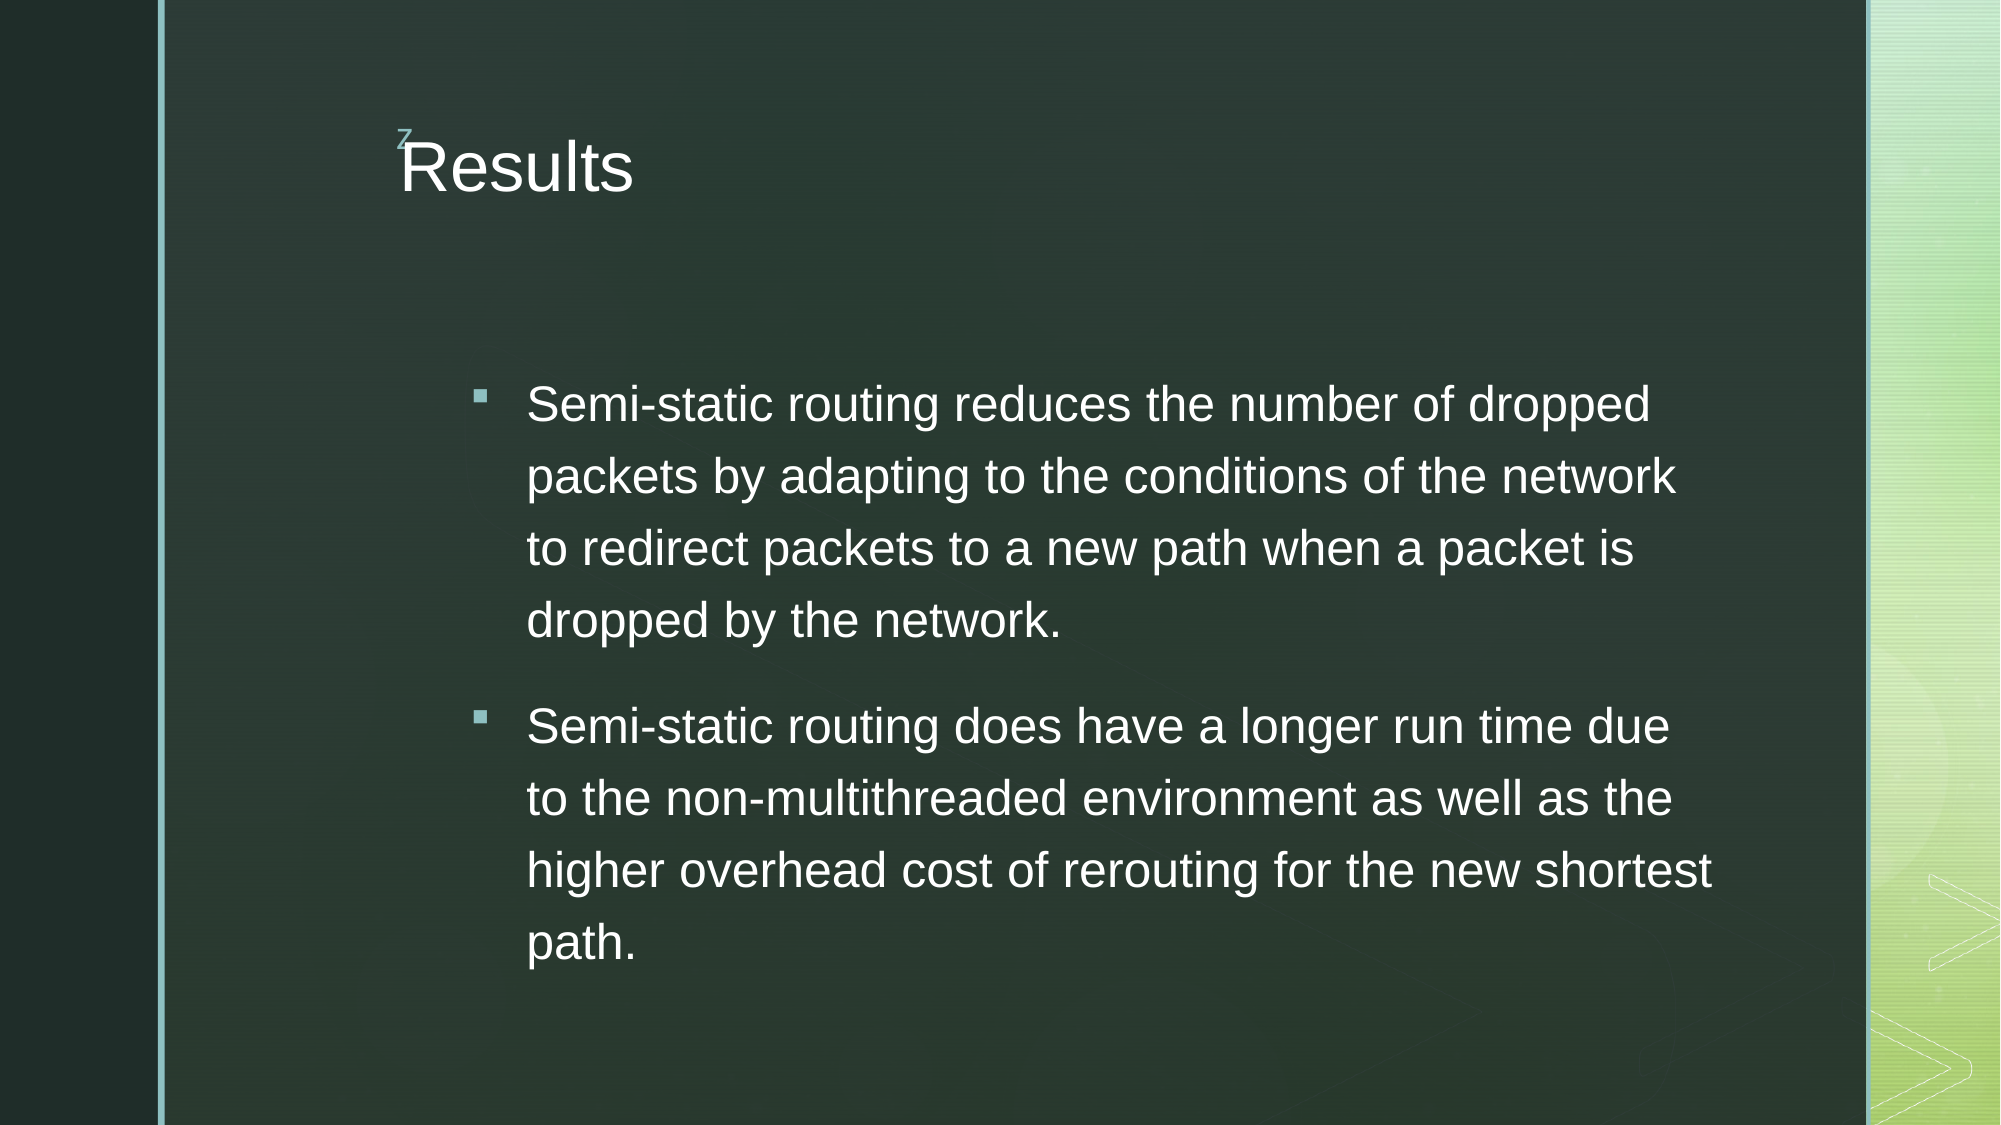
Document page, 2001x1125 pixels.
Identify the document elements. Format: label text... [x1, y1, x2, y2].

picture [1871, 0, 2001, 1125]
title Results [384, 123, 1690, 300]
list Semi-static routing reduces the number of dropped packets by adapting to the conditions of the network to redirect packets to a new path when a packet is dropped by the network. Semi-static routing does have a longer run time due to the non-multithreaded environment as well as the higher overhead cost of rerouting for the new shortest path. [454, 336, 1734, 993]
